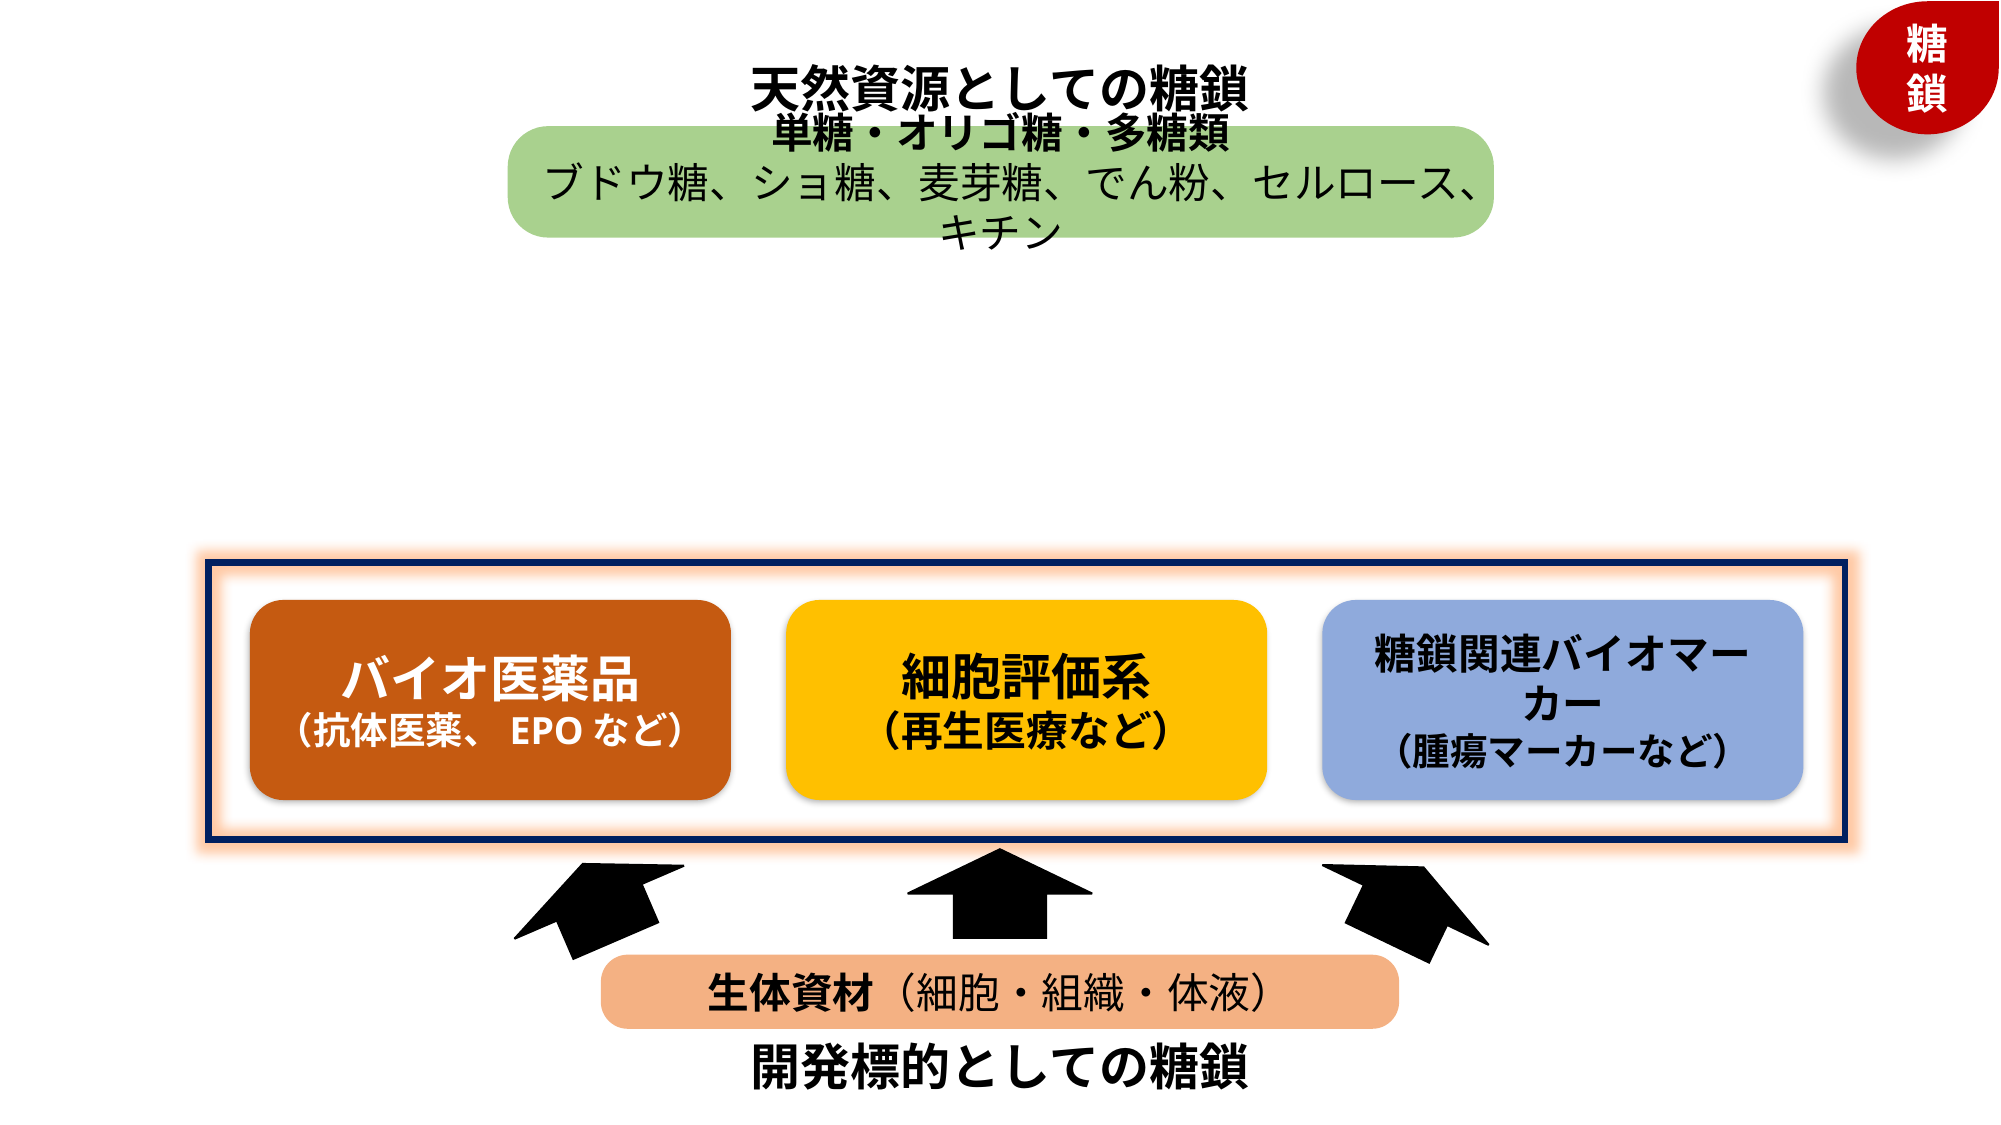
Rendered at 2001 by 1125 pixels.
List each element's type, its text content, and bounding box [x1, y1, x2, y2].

text_box [1321, 864, 1490, 964]
text_box 開発標的としての糖鎖 [518, 1027, 1482, 1103]
text_box 細胞評価系 （再生医療など） [785, 598, 1269, 802]
text_box 天然資源としての糖鎖 [665, 50, 1335, 125]
text_box [208, 561, 1846, 841]
text_box 単糖・オリゴ糖・多糖類 ブドウ糖、ショ糖、麦芽糖、でん粉、セルロース、キチン [506, 125, 1495, 239]
text_box [513, 862, 685, 961]
text_box [907, 848, 1093, 939]
text_box バイオ医薬品 （抗体医薬、EPOなど） [248, 598, 733, 802]
text_box 糖鎖関連バイオマーカー （腫瘍マーカーなど） [1321, 598, 1805, 802]
text_box 生体資材（細胞・組織・体液） [599, 953, 1401, 1030]
